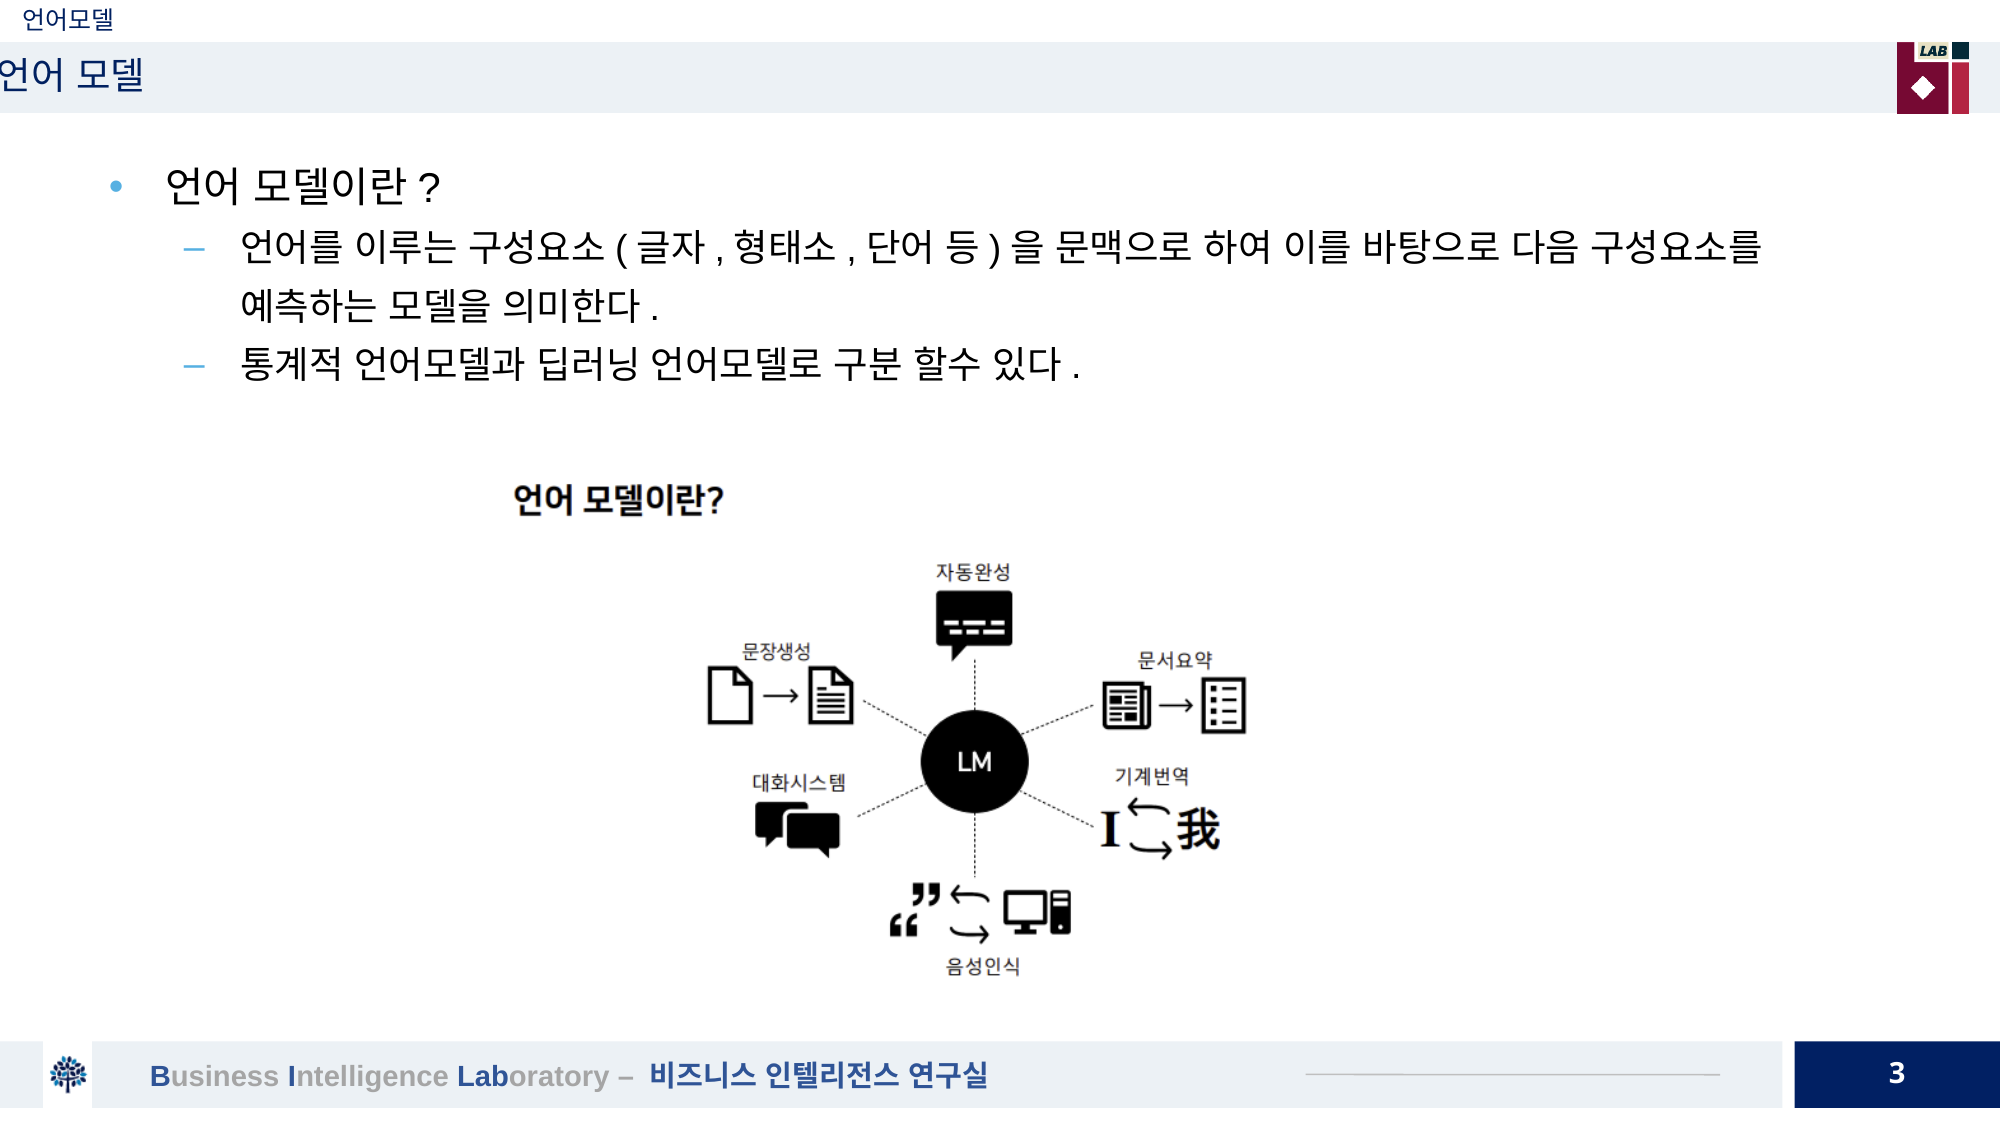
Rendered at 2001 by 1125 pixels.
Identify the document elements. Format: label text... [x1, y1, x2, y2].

title 언어모델 [7, 0, 606, 42]
picture [1897, 41, 1969, 114]
list 언어 모델이란? 언어를 이루는 구성요소(글자,형태소,단어 등)을 문맥으로 하여 이를 바탕으로 다음 구성요소를 예측하는 모델을 의미한다. 통계적 언어모델과 딥러닝 언어모델로 구분 할수 있다. [73, 138, 1927, 932]
slide_number 3 [1825, 1044, 1970, 1105]
picture [43, 1041, 92, 1108]
subtitle 언어 모델 [0, 42, 1308, 113]
picture [502, 460, 1459, 1001]
